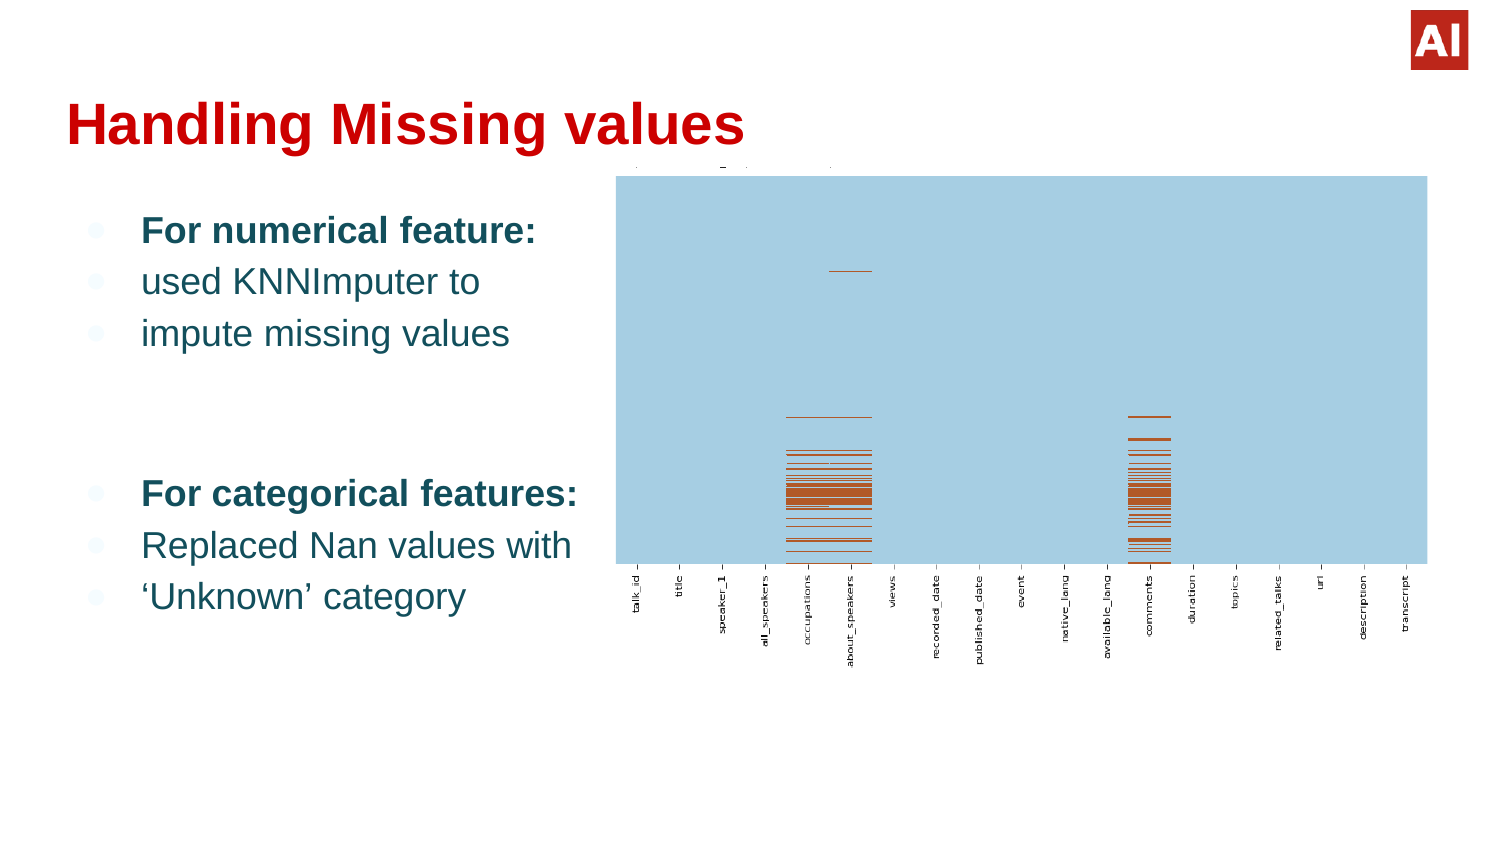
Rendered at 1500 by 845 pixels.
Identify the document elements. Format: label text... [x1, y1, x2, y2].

text_box [615, 167, 1428, 668]
title Handling Missing values [64, 84, 749, 228]
text_box For numerical feature: used KNNImputer to impute missing values For categorical features: Replaced Nan values with ‘Unknown’ category [83, 197, 581, 618]
picture [1410, 10, 1469, 70]
